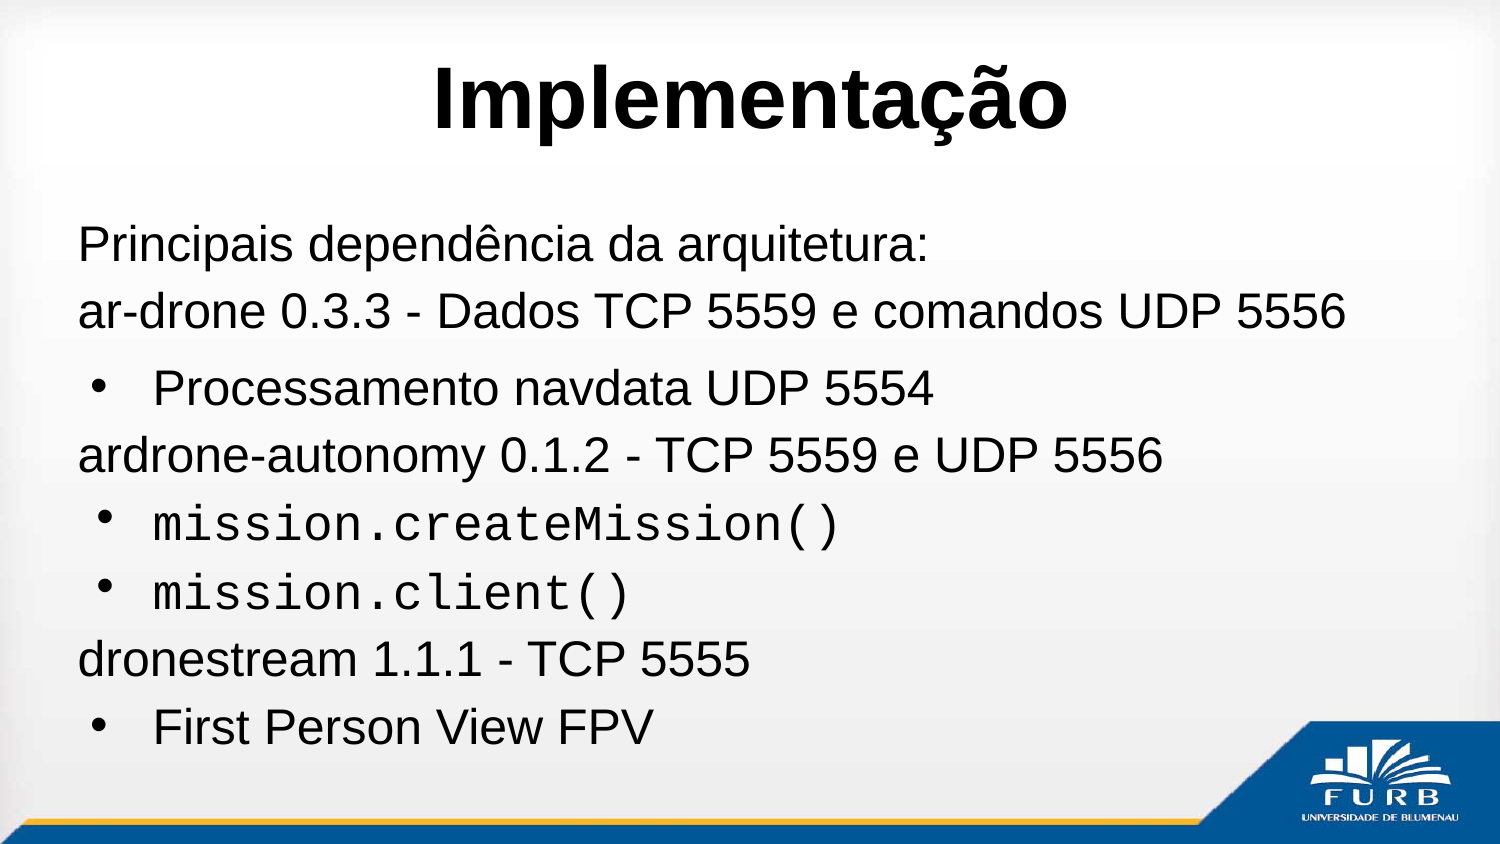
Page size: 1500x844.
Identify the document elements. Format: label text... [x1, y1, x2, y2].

title Implementação [76, 23, 1427, 164]
picture [0, 0, 1500, 844]
list Principais dependência da arquitetura: ar-drone 0.3.3 - Dados TCP 5559 e comandos UDP 5556 Processamento navdata UDP 5554 ardrone-autonomy 0.1.2 - TCP 5559 e UDP 5556 mission.createMission() mission.client() dronestream 1.1.1 - TCP 5555 First Person View FPV Aplicabilidade Node.js - Thread Pool de eventos assíncronos. [62, 173, 1425, 755]
